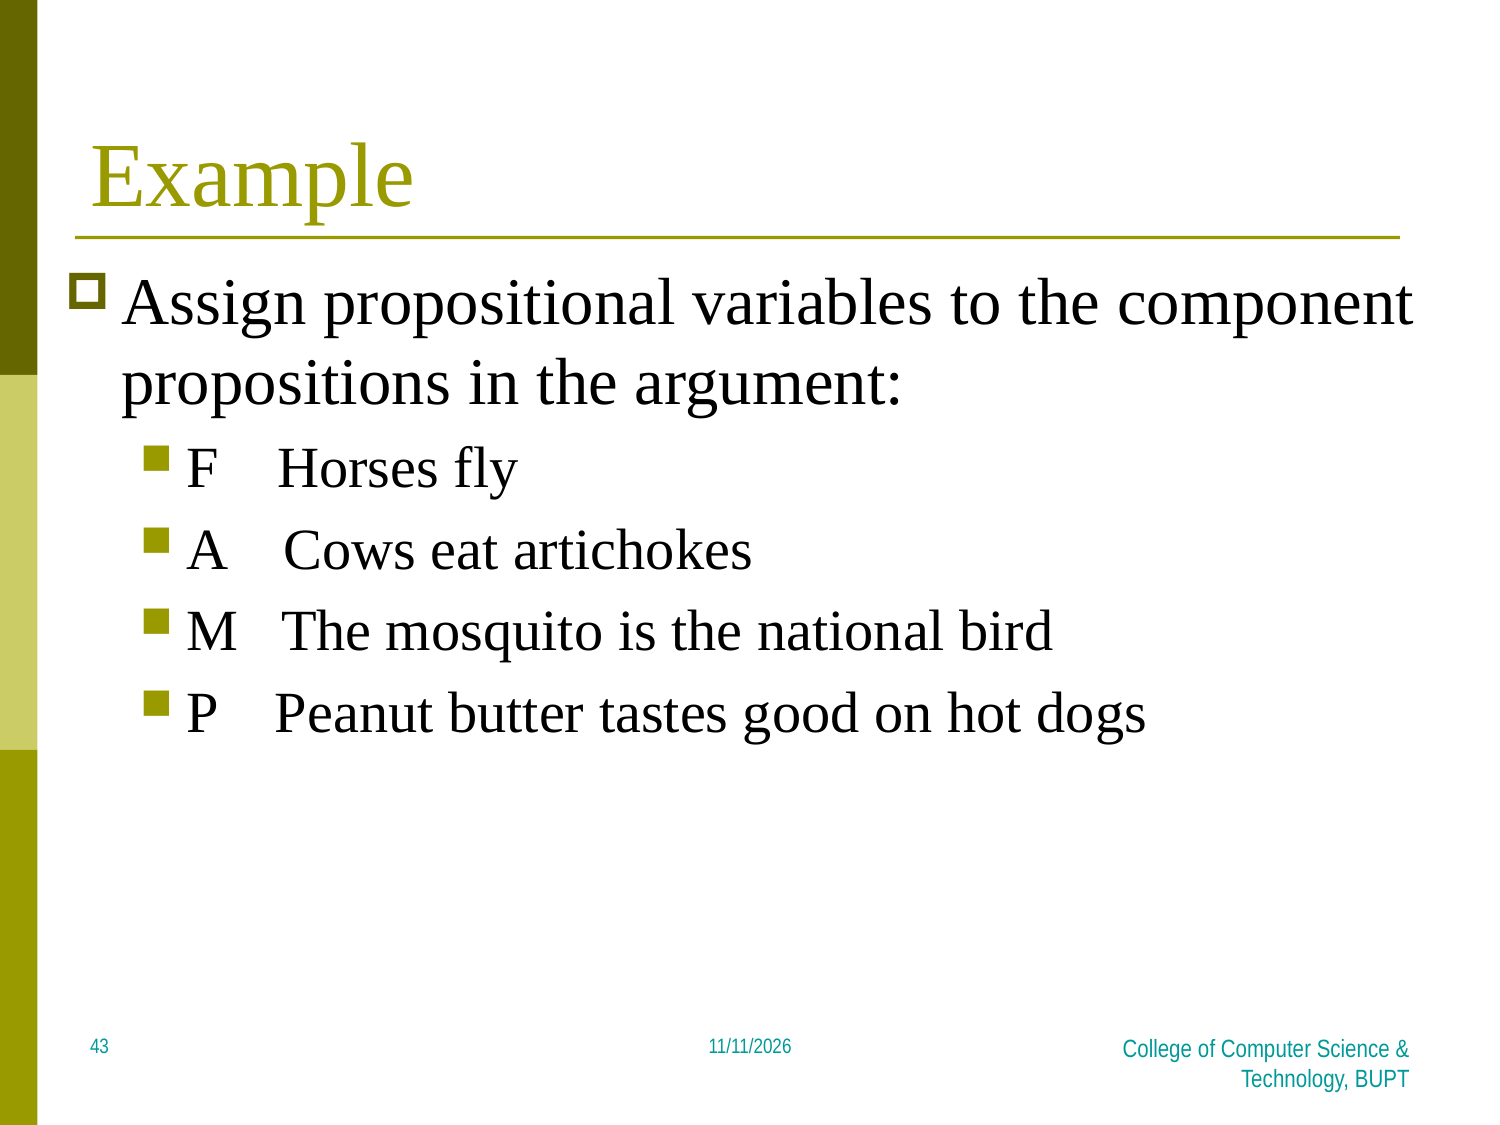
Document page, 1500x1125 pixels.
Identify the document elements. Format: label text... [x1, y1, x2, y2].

list Assign propositional variables to the component propositions in the argument: F Horses fly A Cows eat artichokes M The mosquito is the national bird P Peanut butter tastes good on hot dogs [50, 249, 1438, 925]
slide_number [512, 1025, 988, 1100]
footer College of Computer Science & Technology, BUPT [1074, 1025, 1425, 1100]
slide_number 43 [75, 1025, 425, 1100]
title Example [75, 45, 1425, 233]
